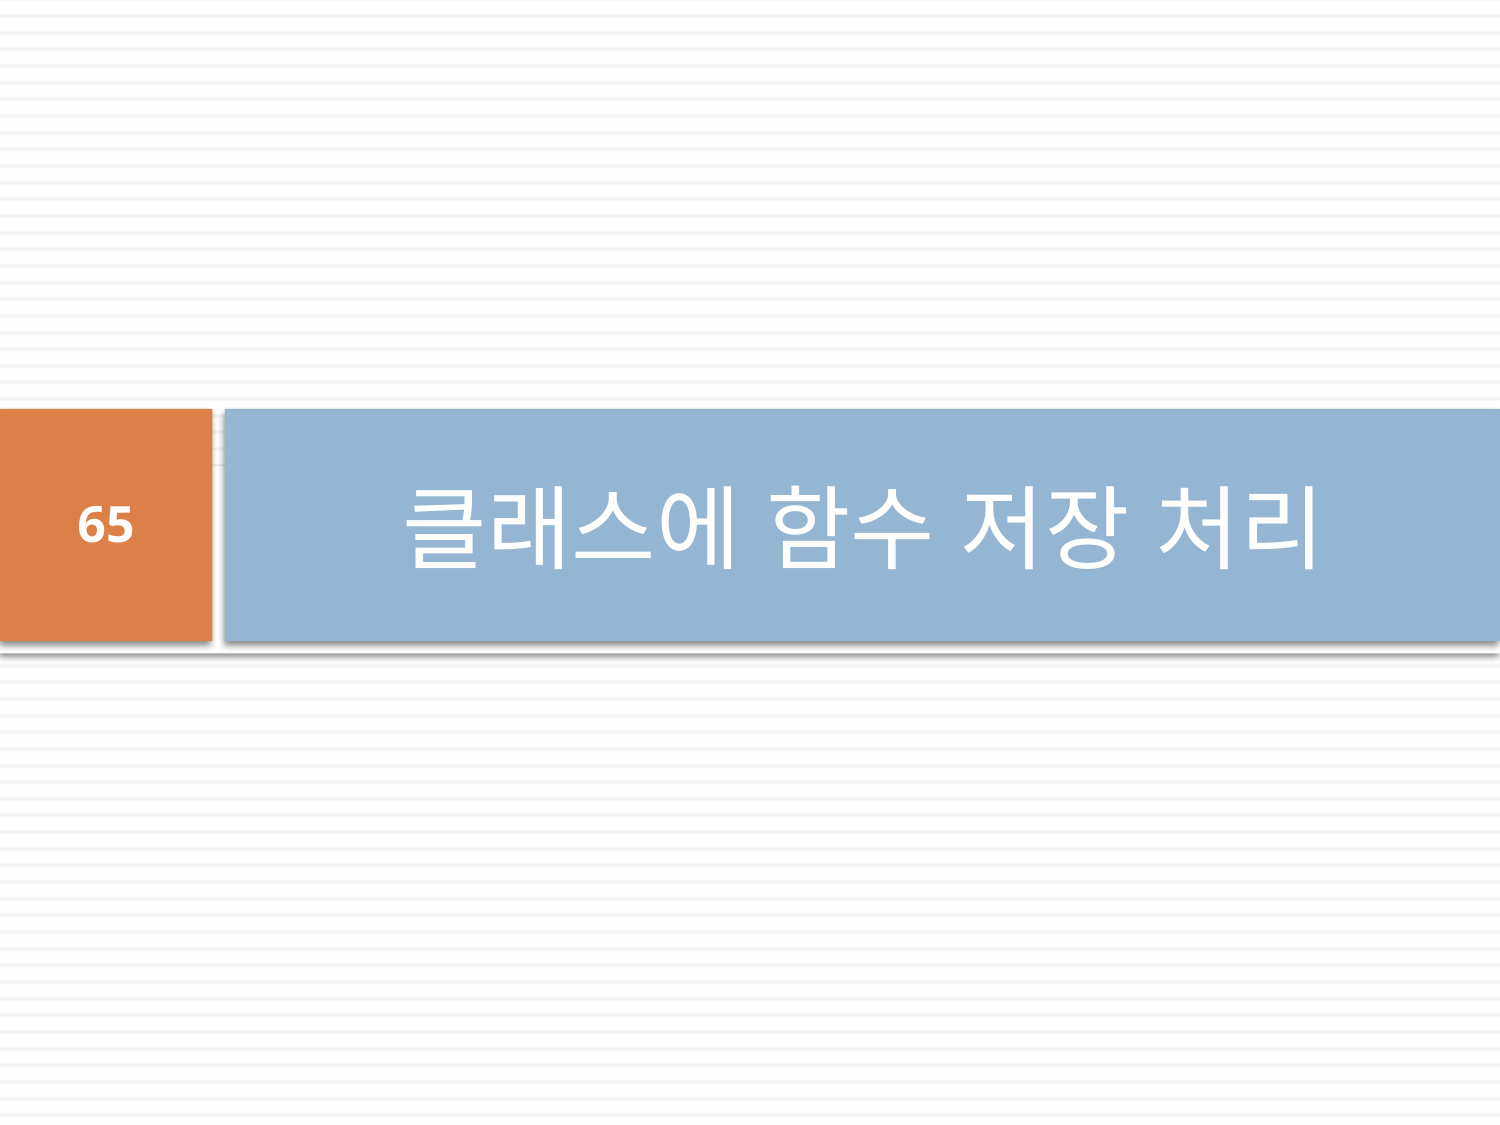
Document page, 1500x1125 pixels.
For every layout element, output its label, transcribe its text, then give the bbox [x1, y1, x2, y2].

slide_number 65 [0, 469, 213, 585]
title 클래스에 함수 저장 처리 [238, 444, 1489, 607]
